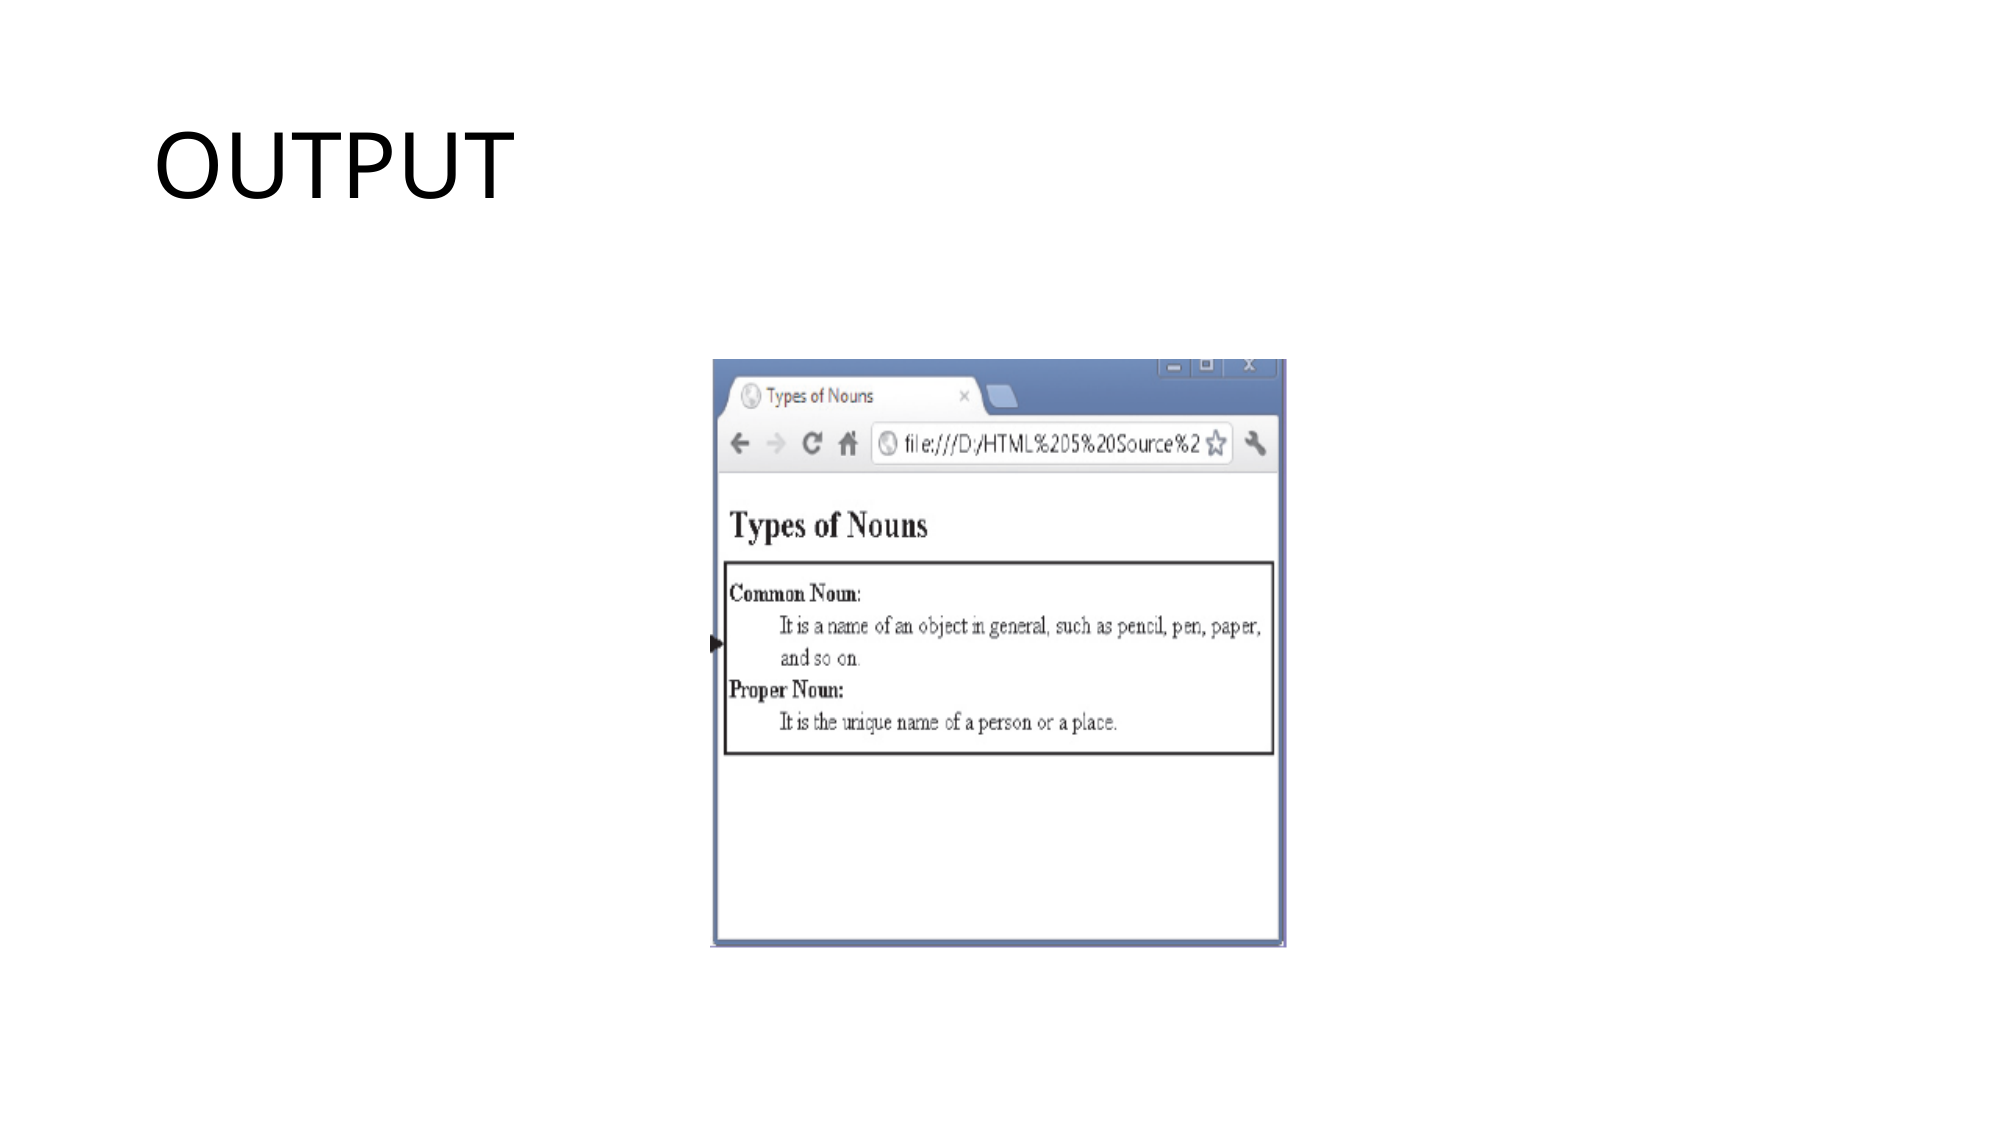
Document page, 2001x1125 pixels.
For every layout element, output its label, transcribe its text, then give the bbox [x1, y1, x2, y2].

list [710, 359, 1290, 954]
title OUTPUT [137, 59, 1863, 278]
